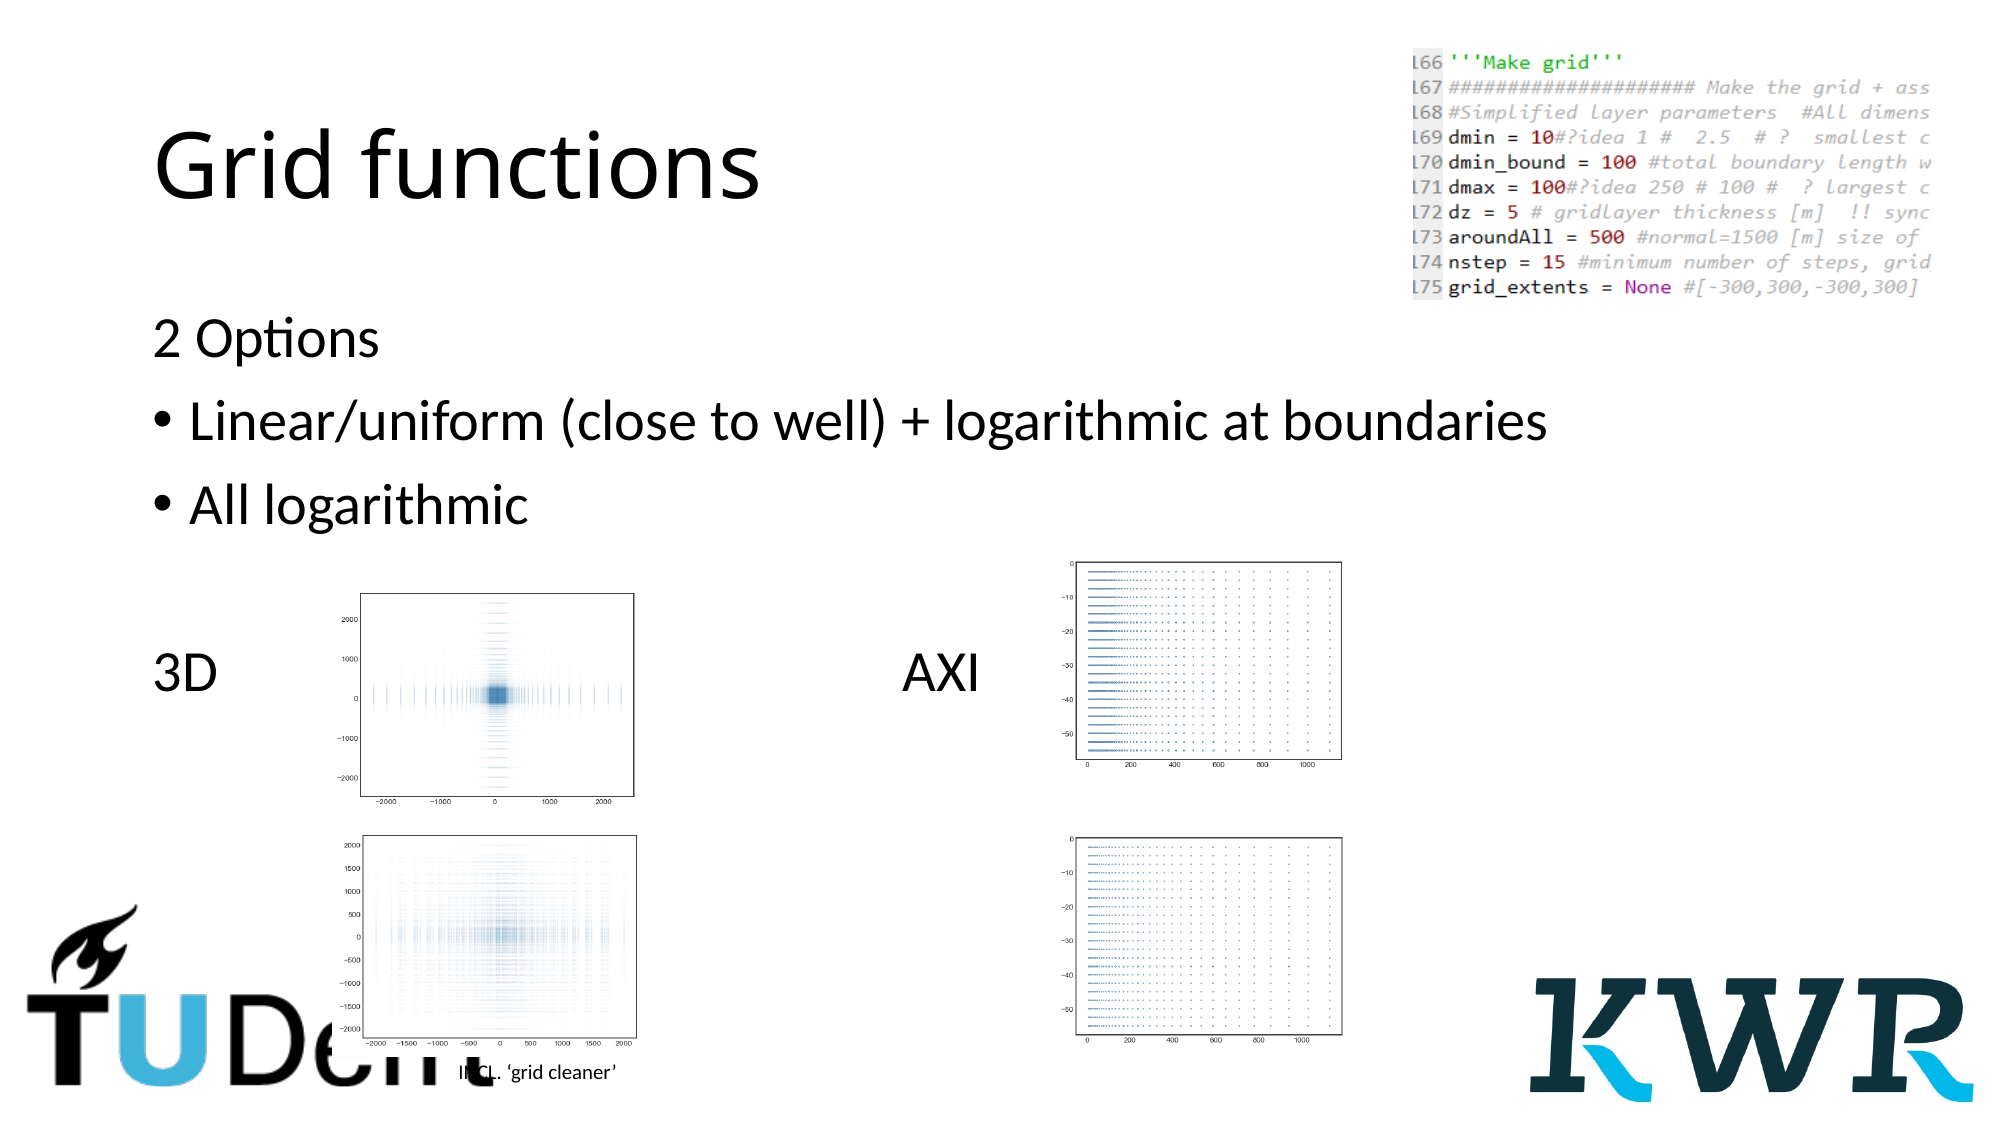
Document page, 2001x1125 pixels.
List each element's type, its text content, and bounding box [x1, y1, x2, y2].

picture [1038, 533, 1367, 780]
picture [1041, 815, 1363, 1057]
picture [329, 578, 655, 816]
picture [1473, 921, 2001, 1125]
text_box INCL. ‘grid cleaner’ [443, 1057, 649, 1092]
title Grid functions [137, 59, 1413, 278]
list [1413, 48, 1931, 300]
text_box 2 Options Linear/uniform (close to well) + logarithmic at boundaries All logarithmic 3D AXI [137, 299, 1863, 1014]
picture [0, 821, 651, 1125]
